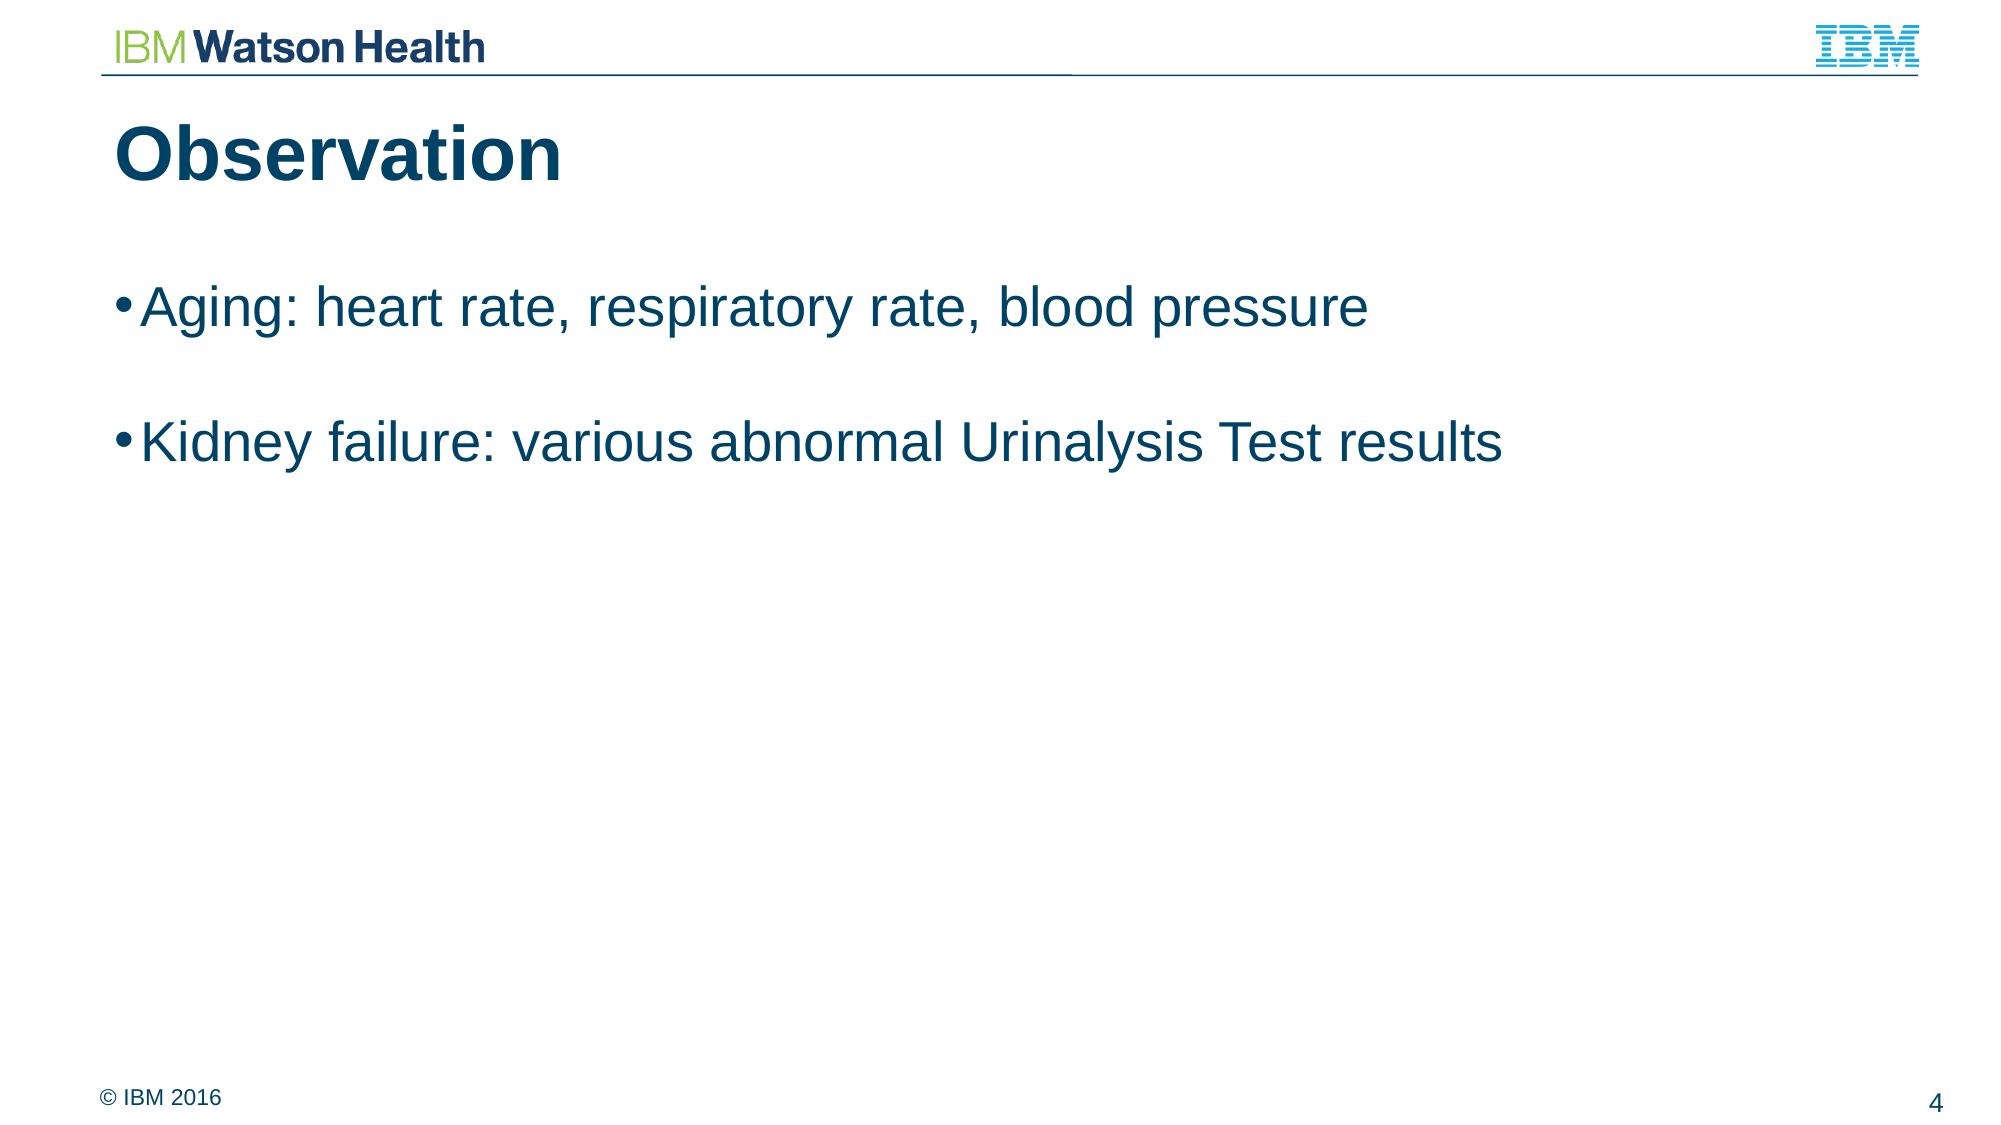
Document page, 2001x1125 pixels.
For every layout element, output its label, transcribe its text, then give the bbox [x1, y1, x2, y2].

picture [116, 30, 484, 63]
list Aging: heart rate, respiratory rate, blood pressure Kidney failure: various abnormal Urinalysis Test results [99, 262, 1900, 1013]
picture [1816, 25, 1919, 67]
title Observation [99, 96, 1900, 196]
